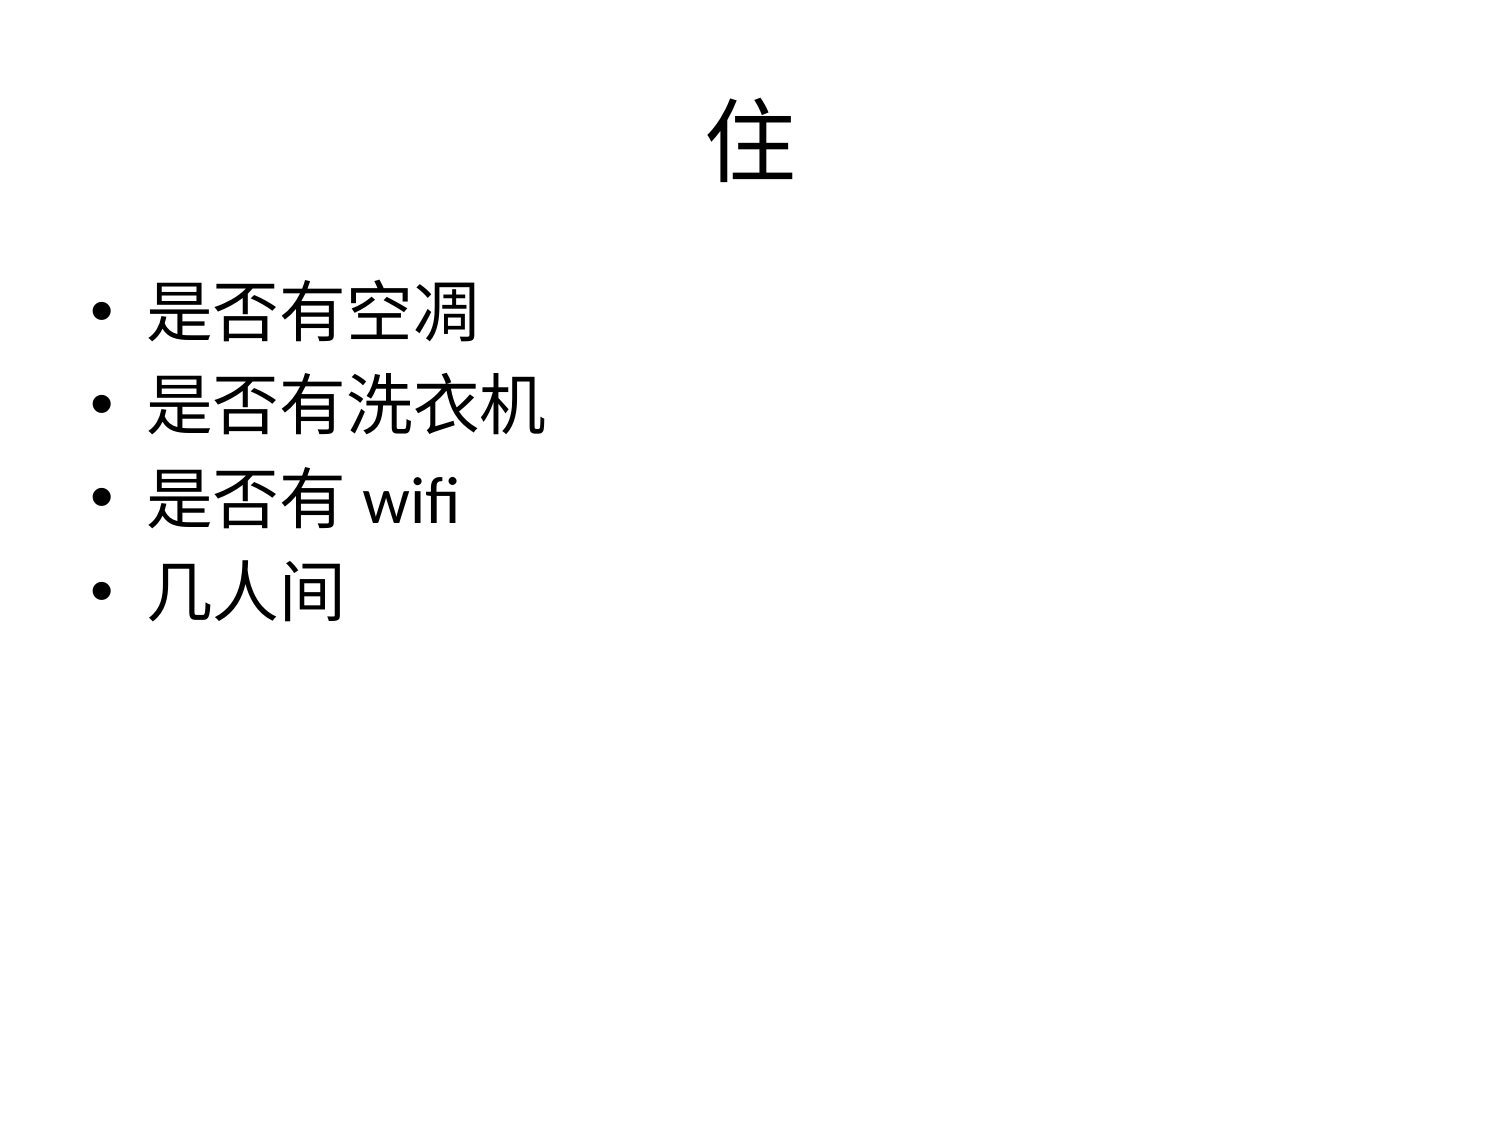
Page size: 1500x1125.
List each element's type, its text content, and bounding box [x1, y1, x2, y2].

title 住 [75, 45, 1425, 233]
list 是否有空凋 是否有洗衣机 是否有wifi 几人间 [75, 262, 1425, 1005]
